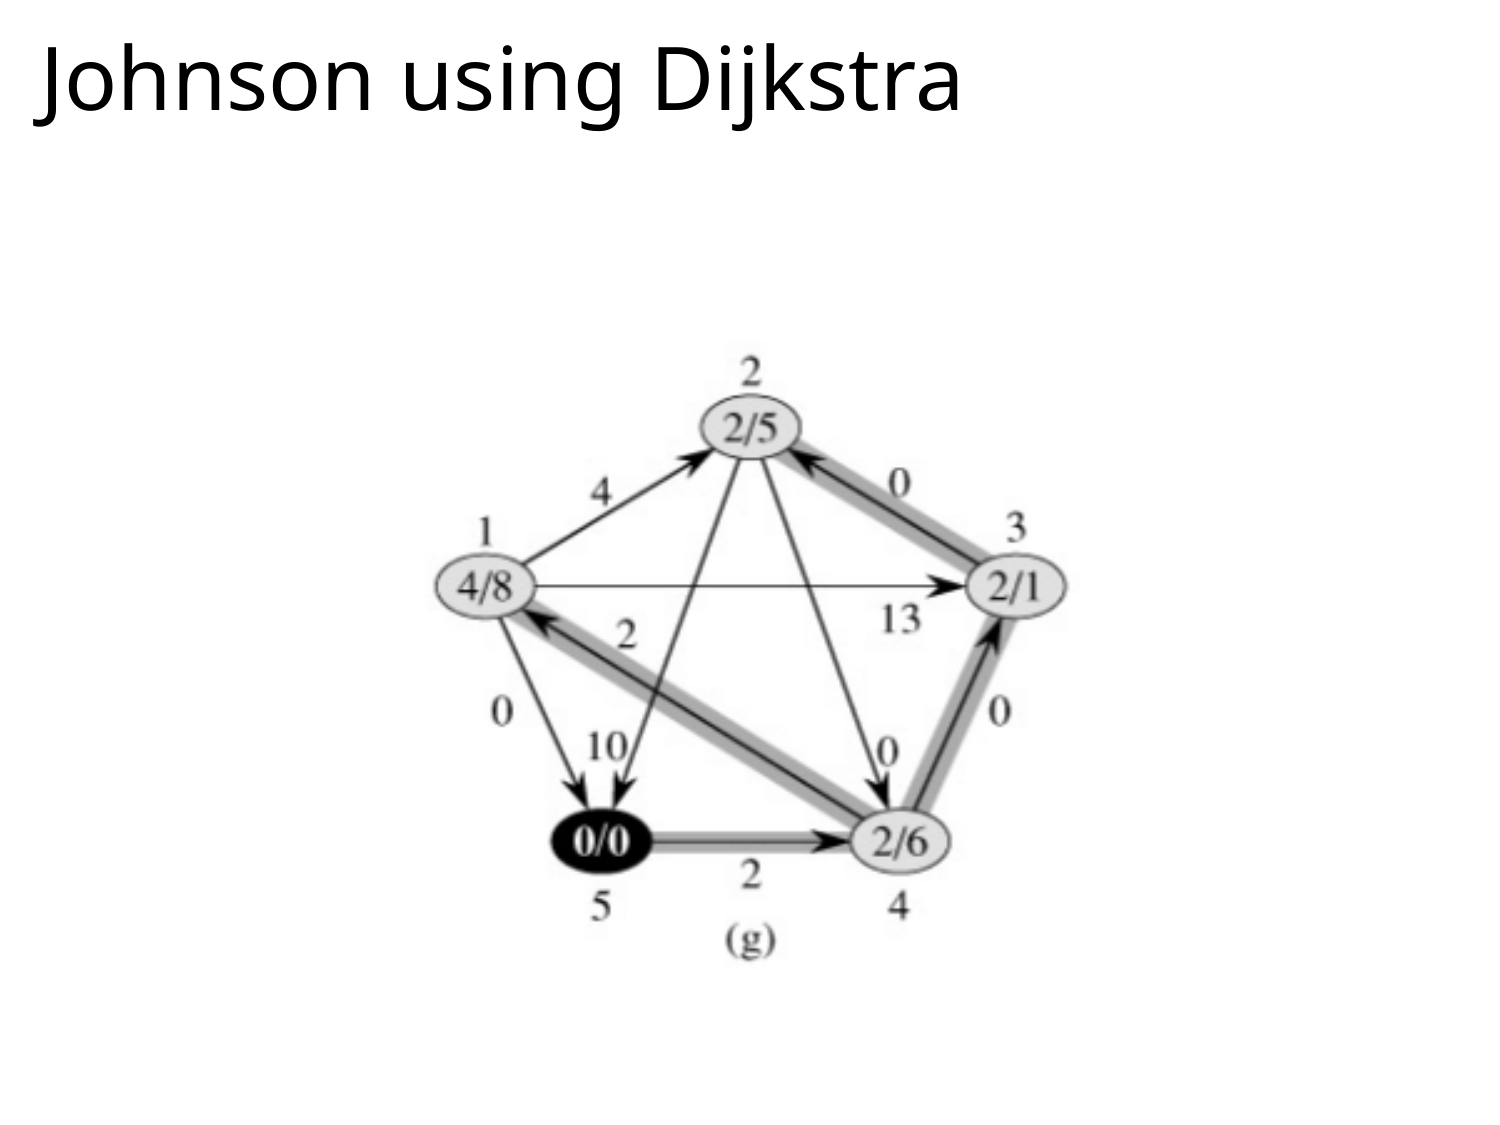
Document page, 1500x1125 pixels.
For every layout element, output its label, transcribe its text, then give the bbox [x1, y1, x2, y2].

picture [414, 339, 1080, 989]
title Johnson using Dijkstra [25, 26, 1469, 138]
